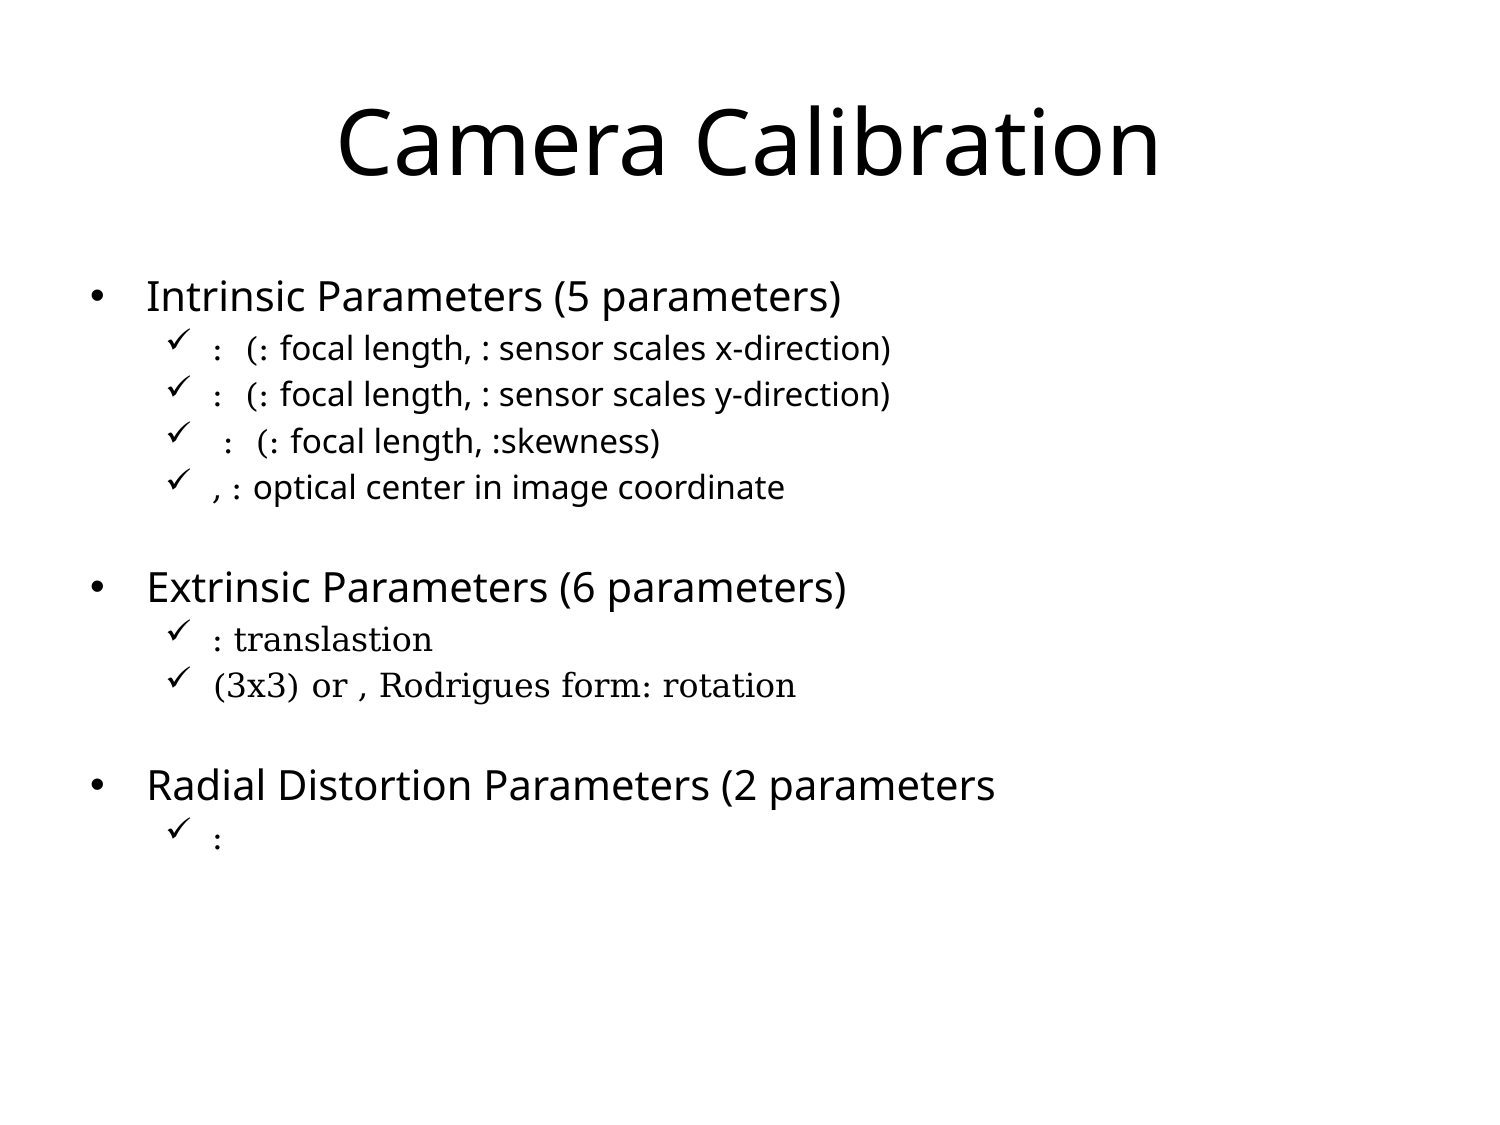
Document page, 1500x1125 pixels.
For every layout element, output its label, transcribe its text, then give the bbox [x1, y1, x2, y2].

title Camera Calibration [75, 45, 1425, 233]
